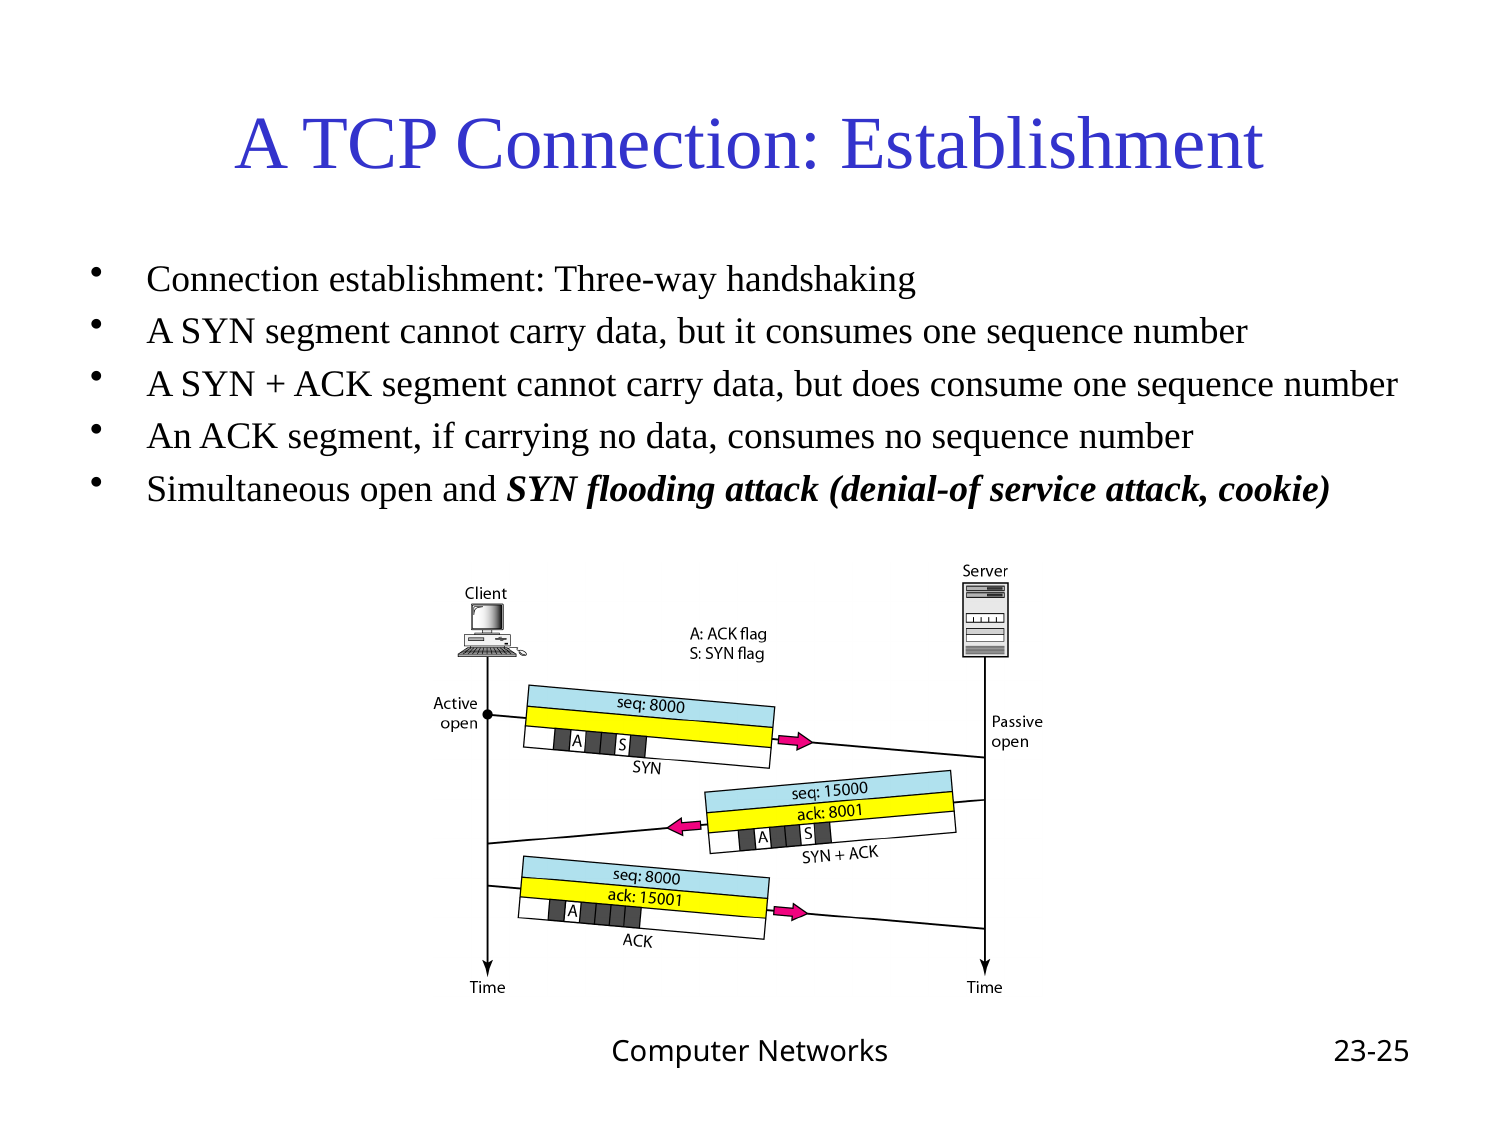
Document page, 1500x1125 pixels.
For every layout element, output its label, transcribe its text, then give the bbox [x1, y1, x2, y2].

picture [433, 562, 1044, 998]
footer Computer Networks [512, 1024, 988, 1103]
slide_number 23-25 [1074, 1024, 1426, 1103]
title A TCP Connection: Establishment [75, 45, 1425, 233]
list Connection establishment: Three-way handshaking A SYN segment cannot carry data, but it consumes one sequence number A SYN + ACK segment cannot carry data, but does consume one sequence number An ACK segment, if carrying no data, consumes no sequence number Simultaneous open and SYN flooding attack (denial-of service attack, cookie) [75, 246, 1425, 539]
